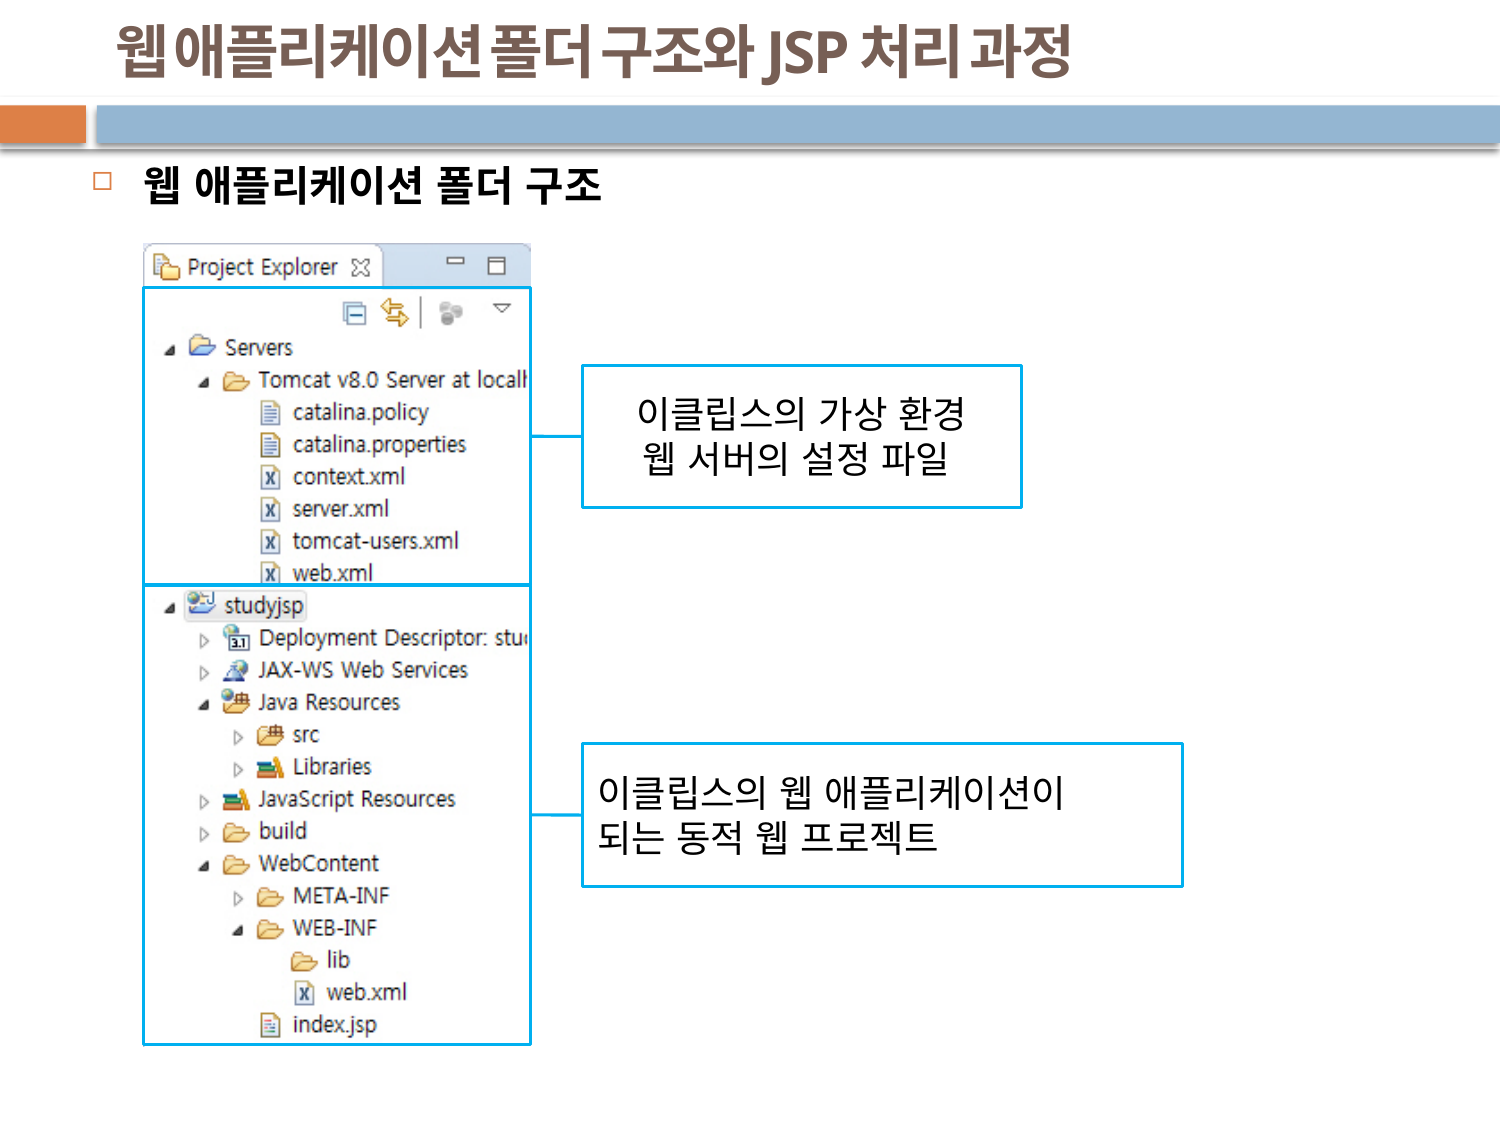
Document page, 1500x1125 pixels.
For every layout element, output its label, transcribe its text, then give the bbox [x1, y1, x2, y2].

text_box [142, 243, 1183, 1048]
title 웹 애플리케이션 폴더 구조와 JSP 처리 과정 [100, 0, 1438, 100]
list 웹 애플리케이션 폴더 구조 [76, 152, 1459, 1047]
